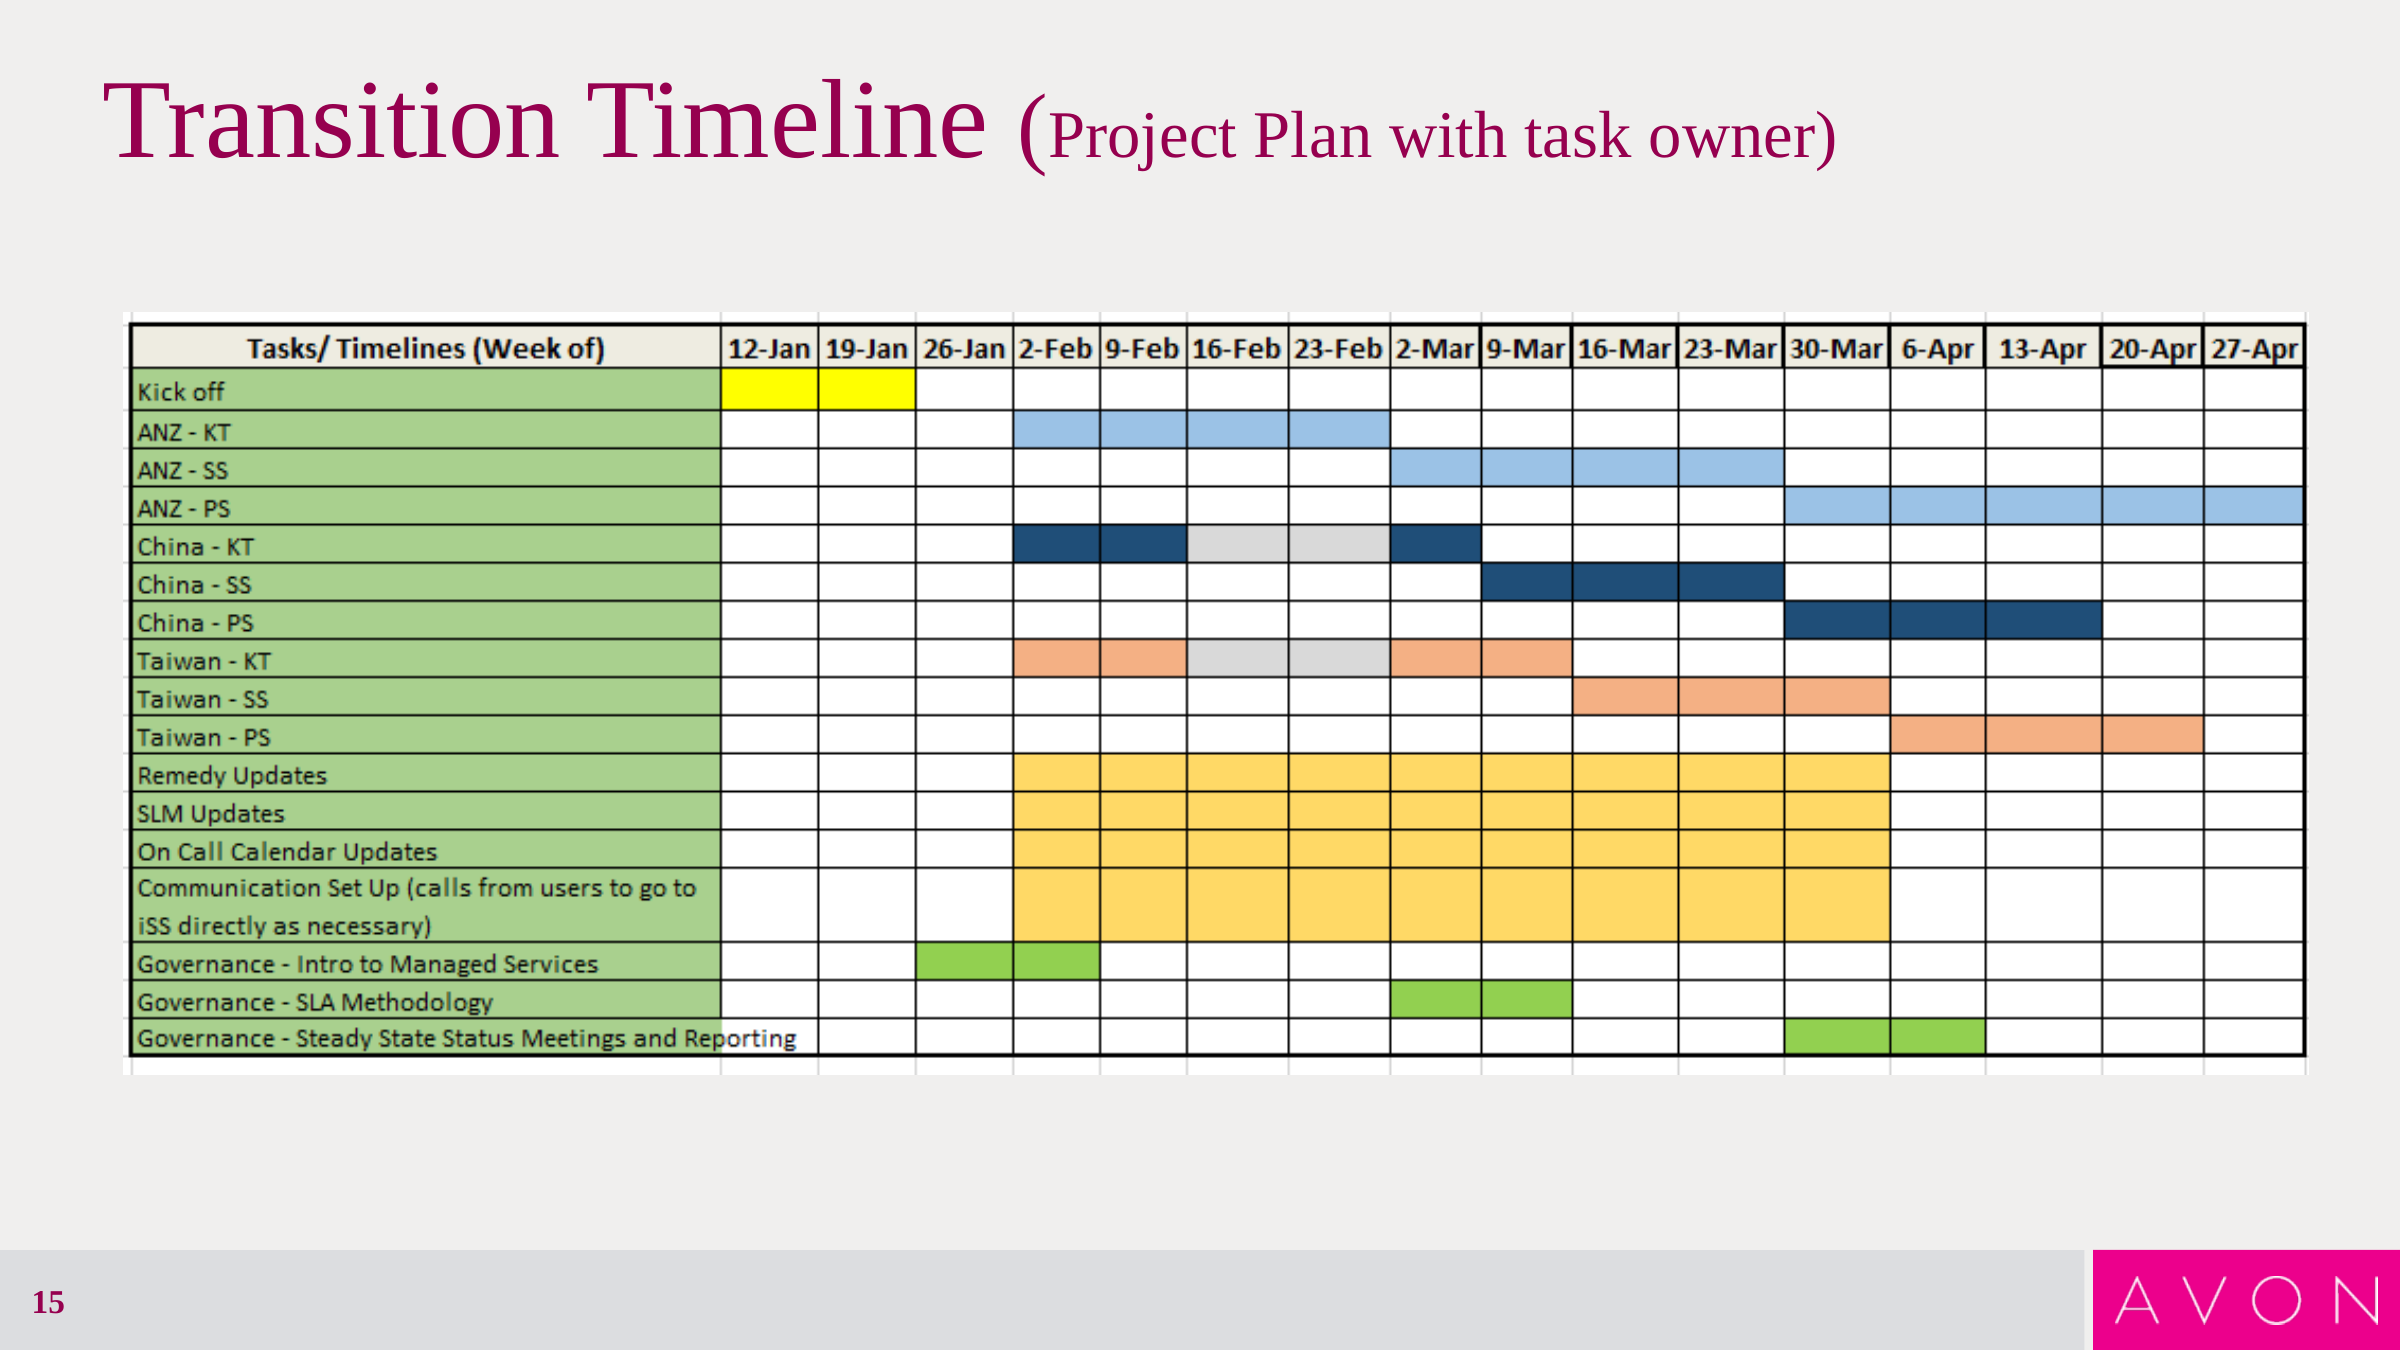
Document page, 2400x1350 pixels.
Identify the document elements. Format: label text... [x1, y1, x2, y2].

picture [122, 311, 2310, 1076]
title Transition Timeline (Project Plan with task owner) [78, 46, 2328, 213]
slide_number 15 [0, 1264, 99, 1337]
picture [2115, 1276, 2378, 1325]
